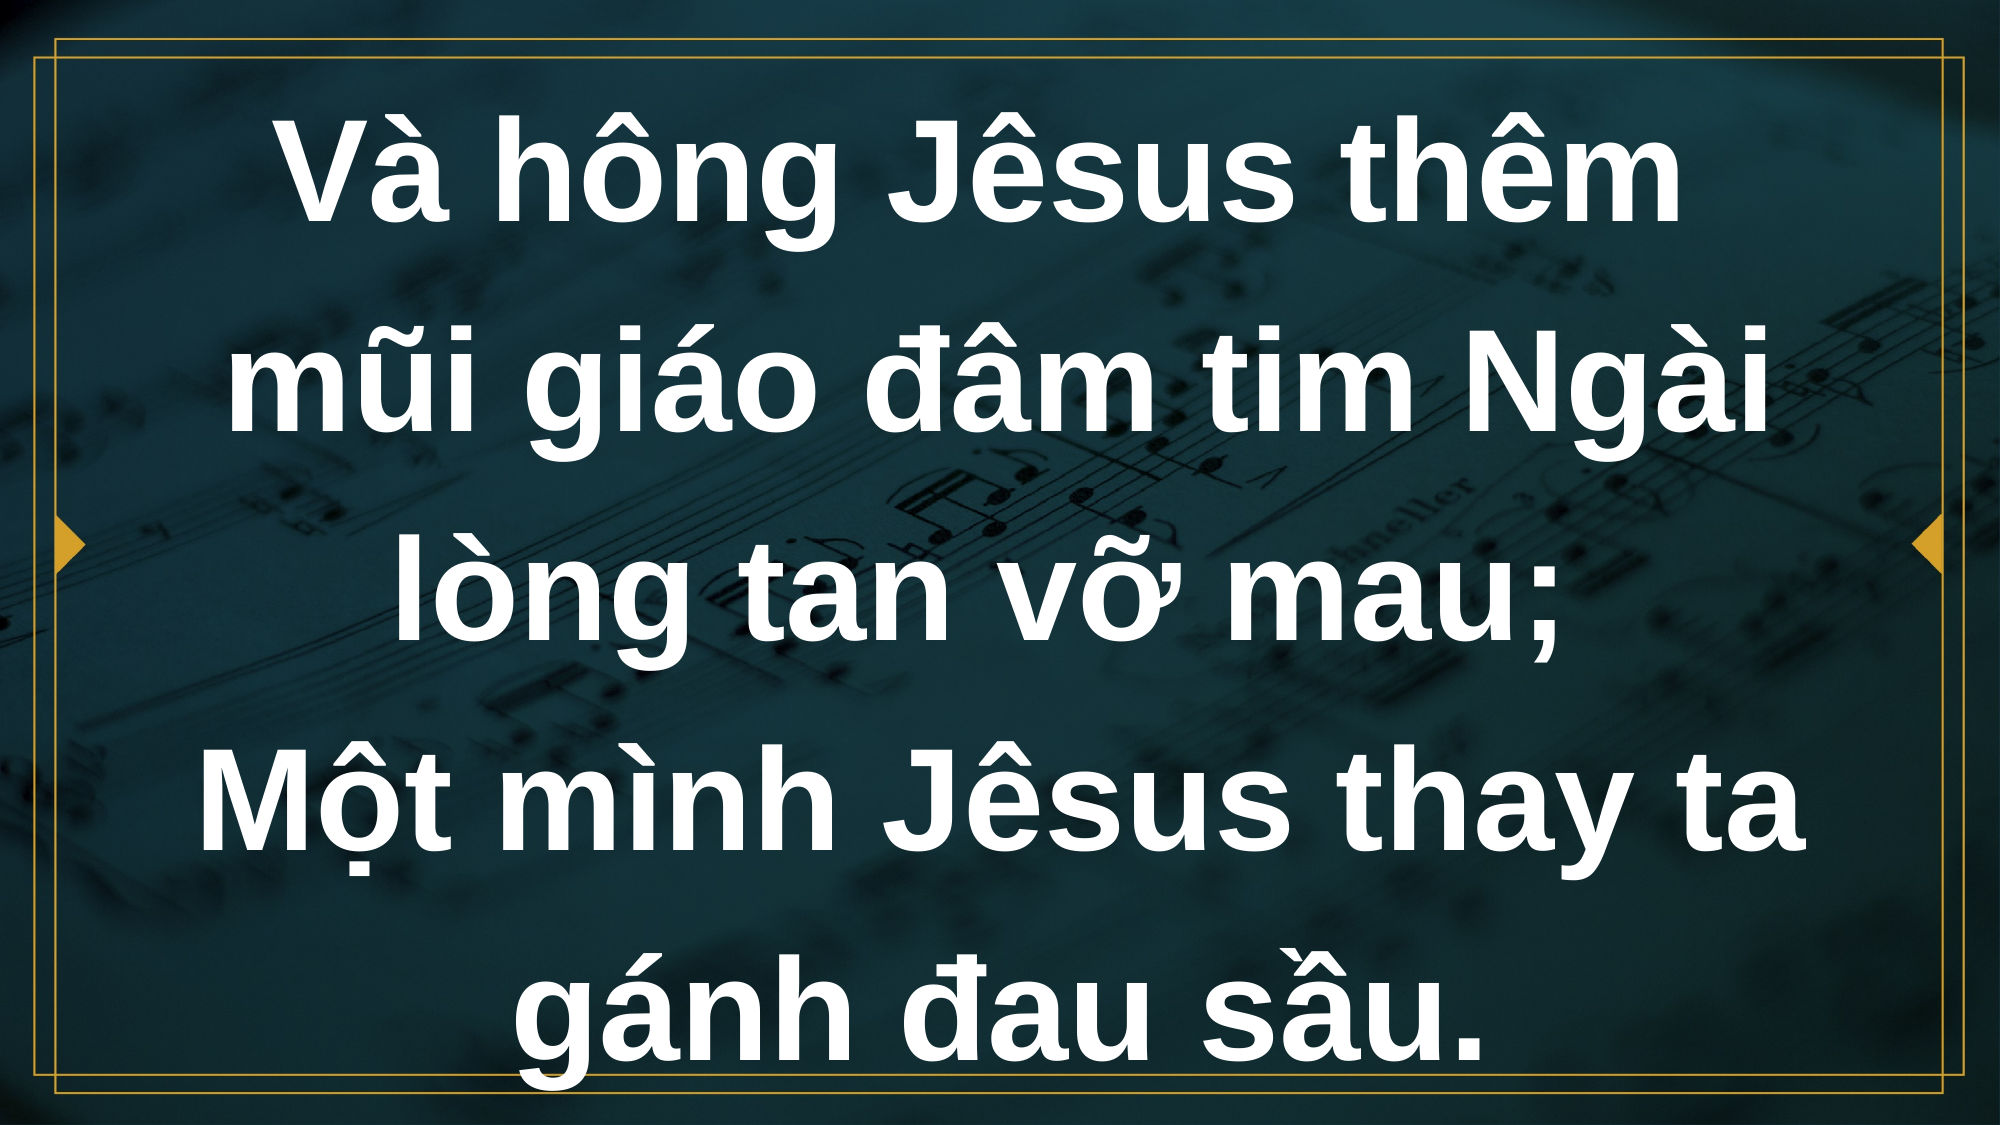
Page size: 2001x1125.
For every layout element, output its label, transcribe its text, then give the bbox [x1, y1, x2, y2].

picture [0, 0, 2000, 1125]
title Và hông Jêsus thêm mũi giáo đâm tim Ngài lòng tan vỡ mau; Một mình Jêsus thay ta gánh đau sầu. [55, 53, 1945, 1077]
